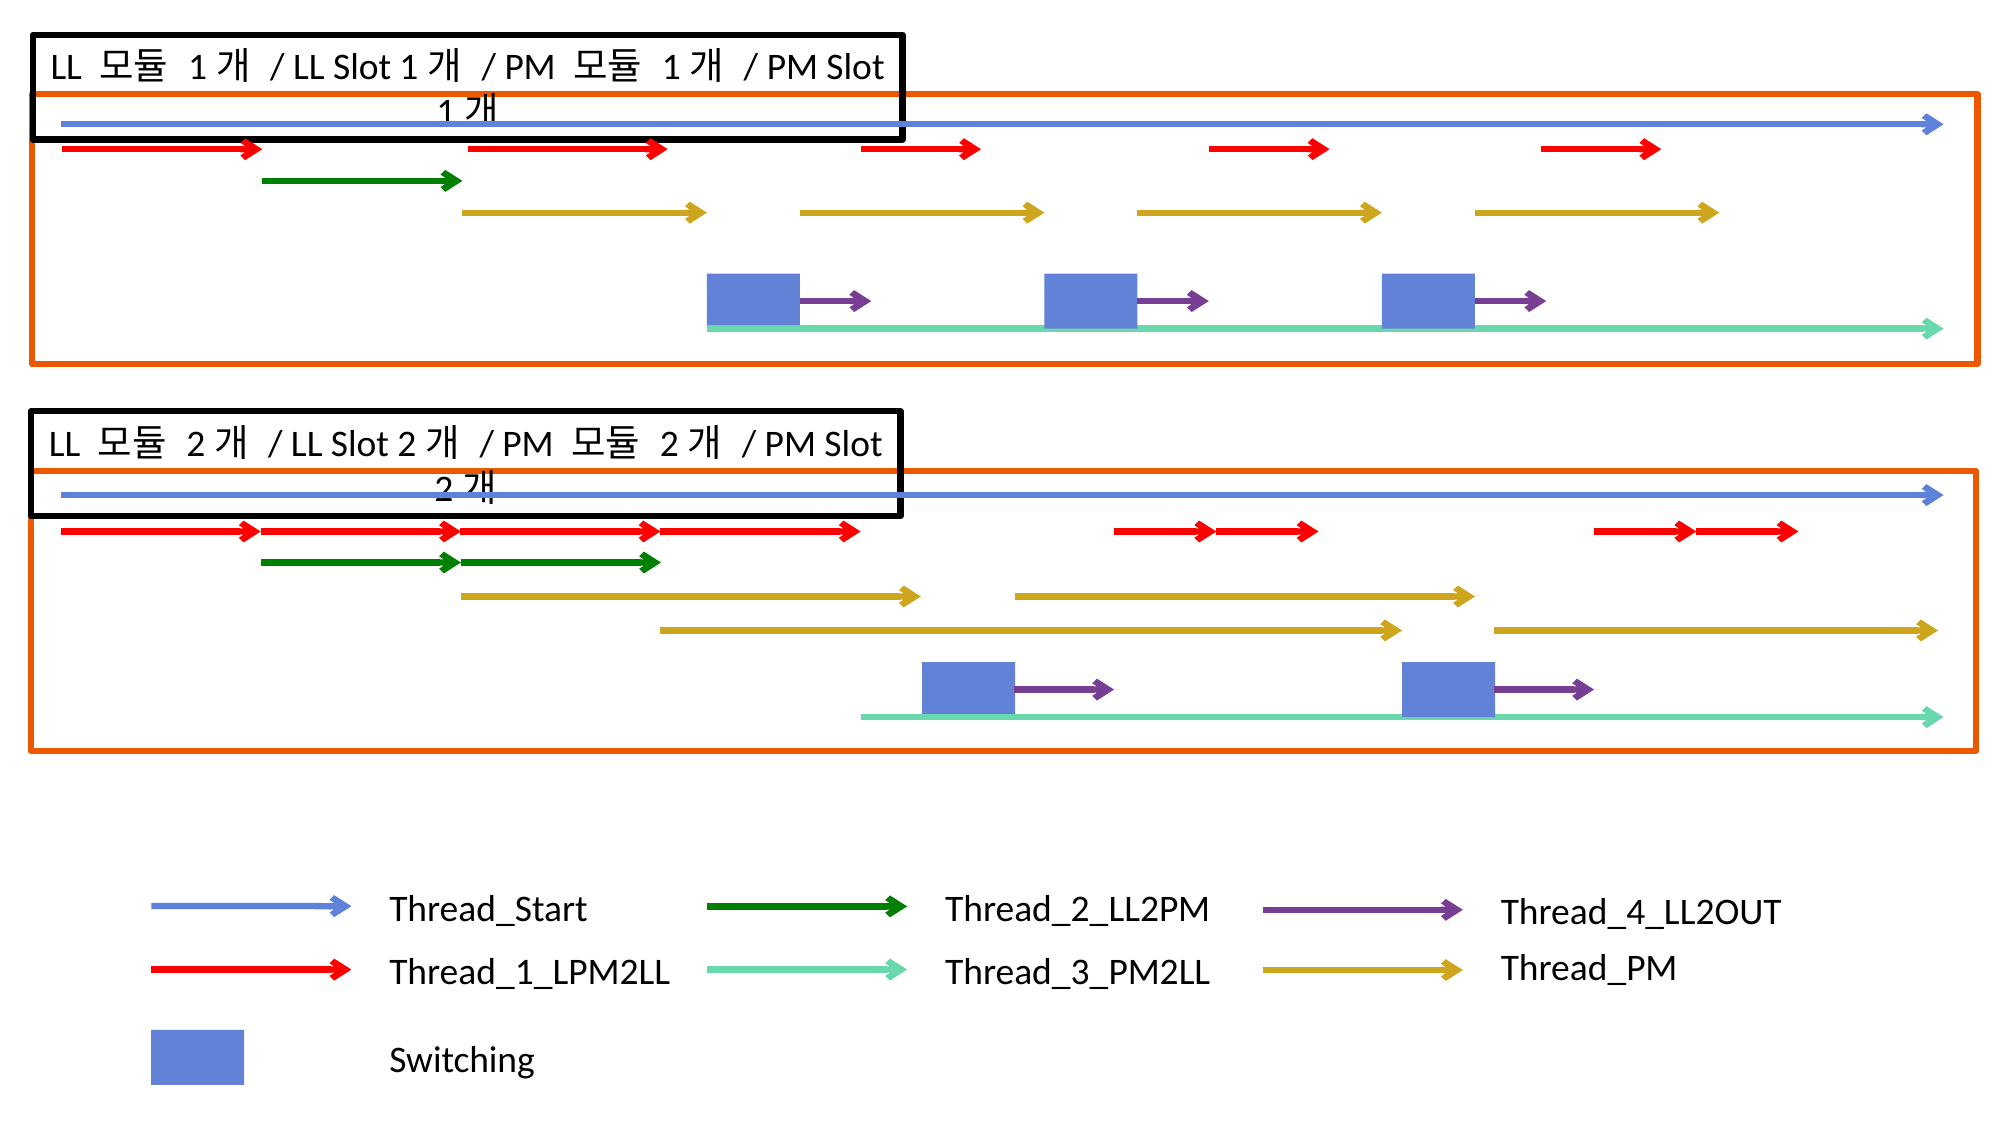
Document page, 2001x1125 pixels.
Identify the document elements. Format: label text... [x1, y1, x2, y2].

text_box [151, 1029, 245, 1085]
text_box Thread_PM [1486, 935, 1819, 996]
text_box [1044, 273, 1138, 326]
text_box [29, 469, 1977, 752]
text_box Thread_4_LL2OUT [1486, 879, 1819, 935]
text_box LL 모듈 1개 / LL Slot 1개 / PM 모듈 1개 / PM Slot 1개 [32, 34, 903, 140]
text_box [1402, 662, 1496, 714]
text_box Thread_1_LPM2LL [374, 939, 707, 1000]
text_box Switching [374, 1027, 561, 1088]
text_box [31, 93, 1979, 366]
text_box Thread_Start [374, 876, 638, 937]
text_box Thread_2_LL2PM [930, 876, 1263, 937]
text_box Thread_3_PM2LL [930, 939, 1263, 1000]
text_box [1381, 273, 1475, 326]
text_box LL 모듈 2개 / LL Slot 2개 / PM 모듈 2개 / PM Slot 2개 [30, 411, 901, 516]
